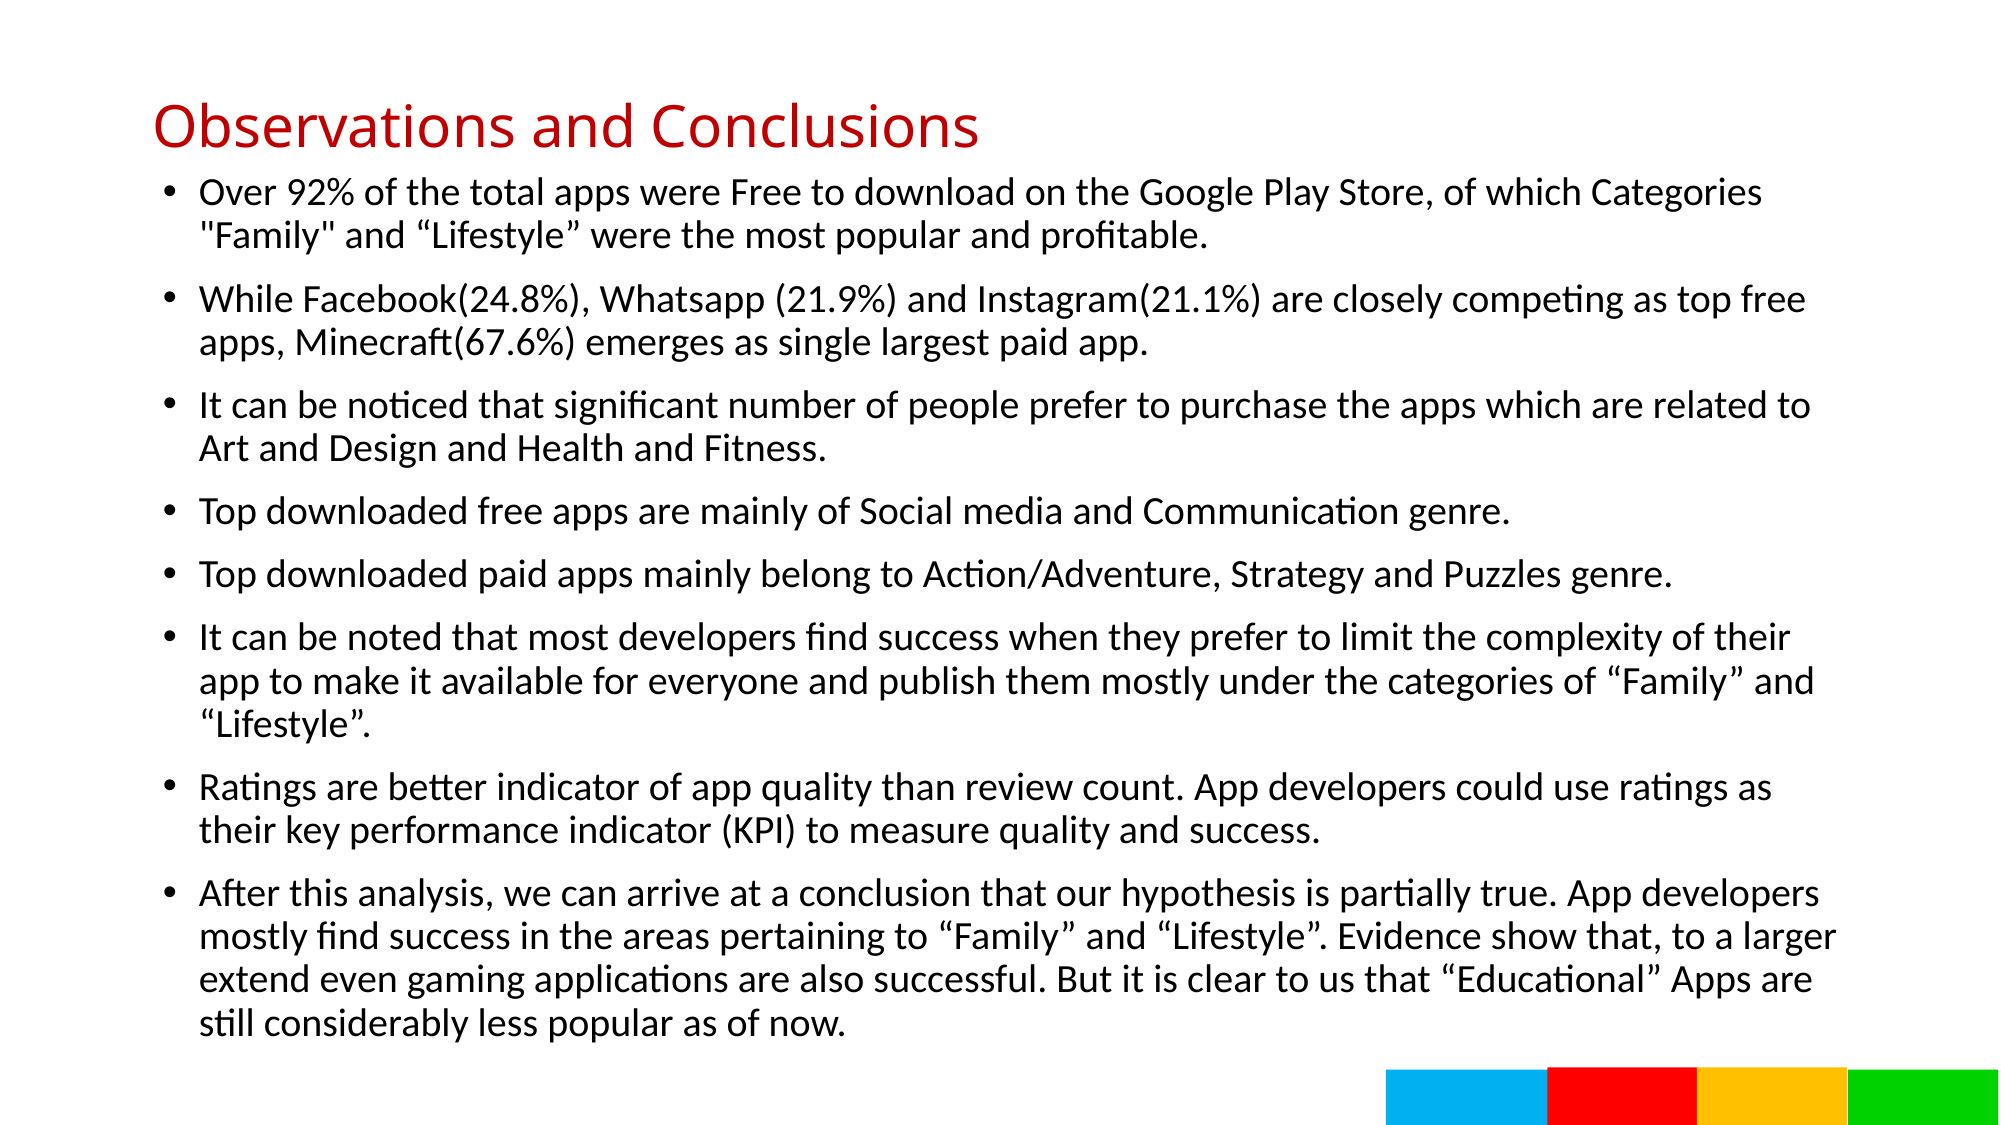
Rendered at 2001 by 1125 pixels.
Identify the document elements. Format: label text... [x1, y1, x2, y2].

text_box [1385, 1069, 1546, 1125]
list Over 92% of the total apps were Free to download on the Google Play Store, of which Categories "Family" and “Lifestyle” were the most popular and profitable. While Facebook(24.8%), Whatsapp (21.9%) and Instagram(21.1%) are closely competing as top free apps, Minecraft(67.6%) emerges as single largest paid app. It can be noticed that significant number of people prefer to purchase the apps which are related to Art and Design and Health and Fitness. Top downloaded free apps are mainly of Social media and Communication genre. Top downloaded paid apps mainly belong to Action/Adventure, Strategy and Puzzles genre. It can be noted that most developers find success when they prefer to limit the complexity of their app to make it available for everyone and publish them mostly under the categories of “Family” and “Lifestyle”. Ratings are better indicator of app quality than review count. App developers could use ratings as their key performance indicator (KPI) to measure quality and success. After this analysis, we can arrive at a conclusion that our hypothesis is partially true. App developers mostly find success in the areas pertaining to “Family” and “Lifestyle”. Evidence show that, to a larger extend even gaming applications are also successful. But it is clear to us that “Educational” Apps are still considerably less popular as of now. [147, 163, 1873, 1054]
title Observations and Conclusions [137, 59, 1863, 198]
text_box [1696, 1066, 1848, 1125]
text_box [1847, 1069, 1999, 1125]
text_box [1546, 1066, 1696, 1125]
